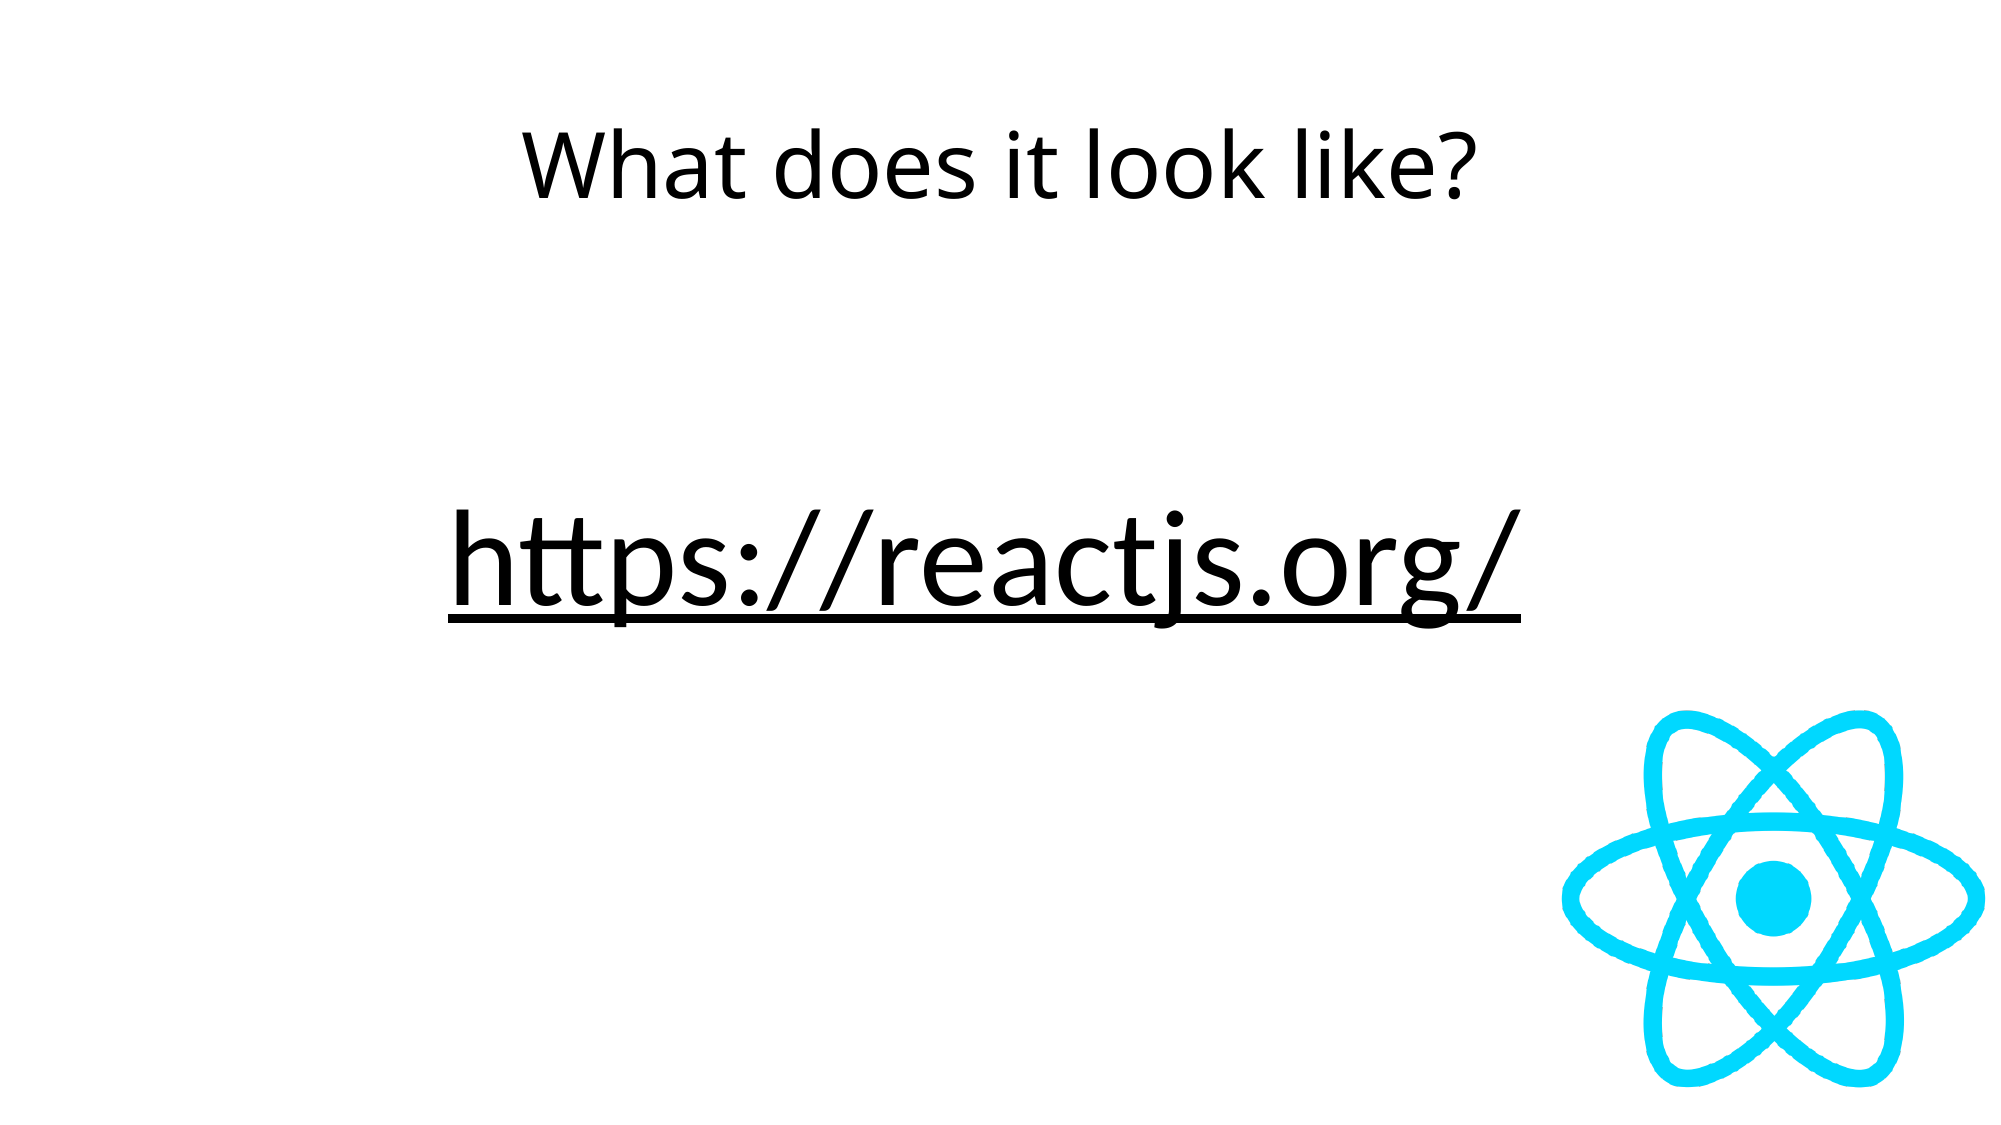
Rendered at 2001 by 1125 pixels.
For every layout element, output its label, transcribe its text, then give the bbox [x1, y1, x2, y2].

title What does it look like? [137, 59, 1863, 278]
list https://reactjs.org/ [137, 479, 1863, 646]
picture [1547, 672, 2000, 1125]
